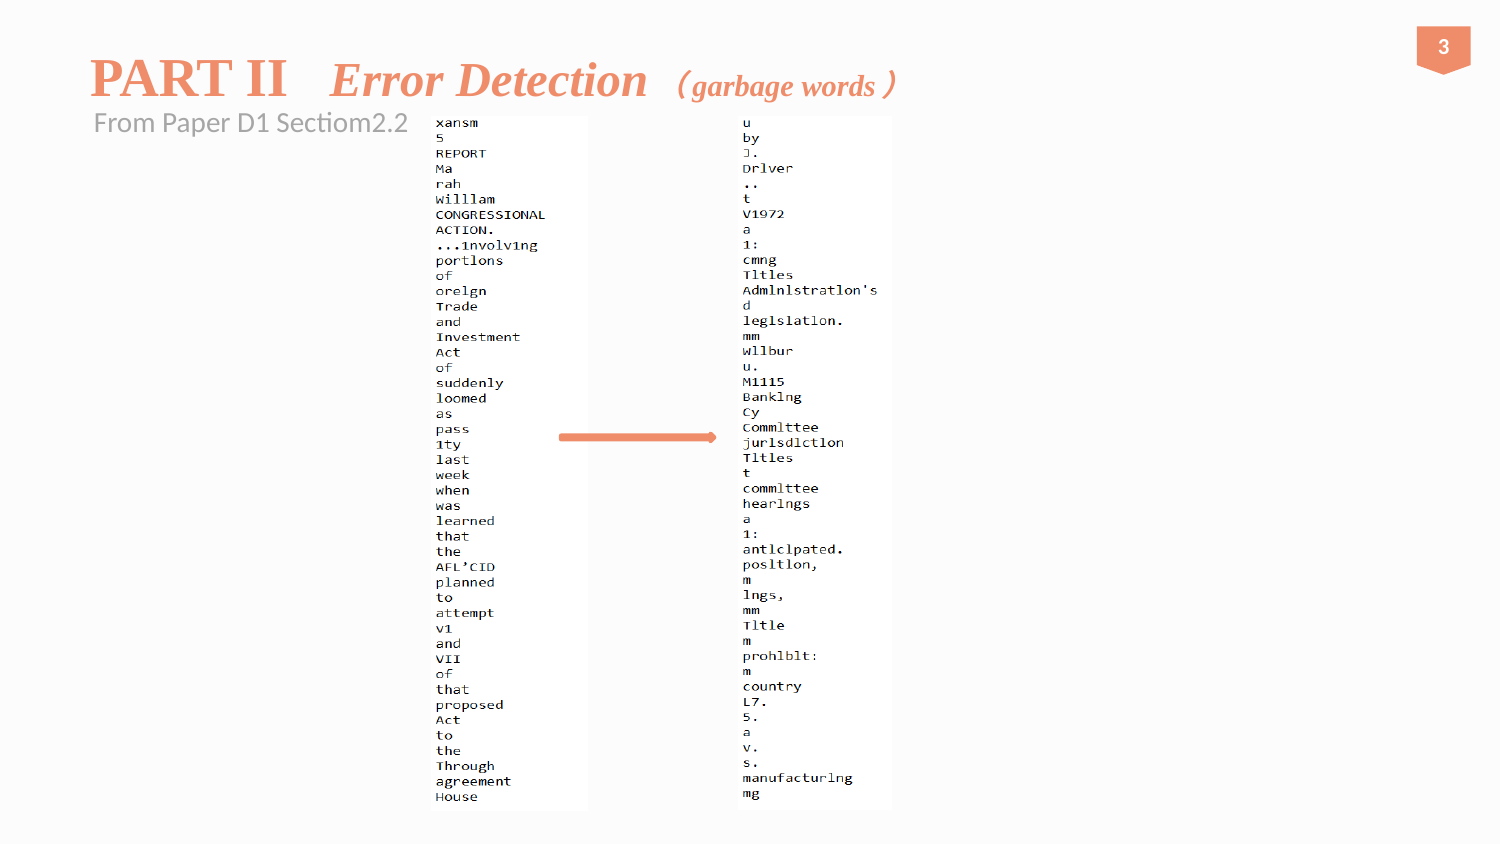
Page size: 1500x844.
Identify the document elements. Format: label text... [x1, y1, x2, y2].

text_box From Paper D1 Sectiom2.2 [78, 91, 1429, 151]
picture [430, 116, 588, 811]
text_box 3 [1414, 24, 1473, 77]
text_box [591, 431, 717, 444]
title PART II Error Detection（garbage words） [75, 33, 1425, 175]
picture [738, 116, 892, 811]
